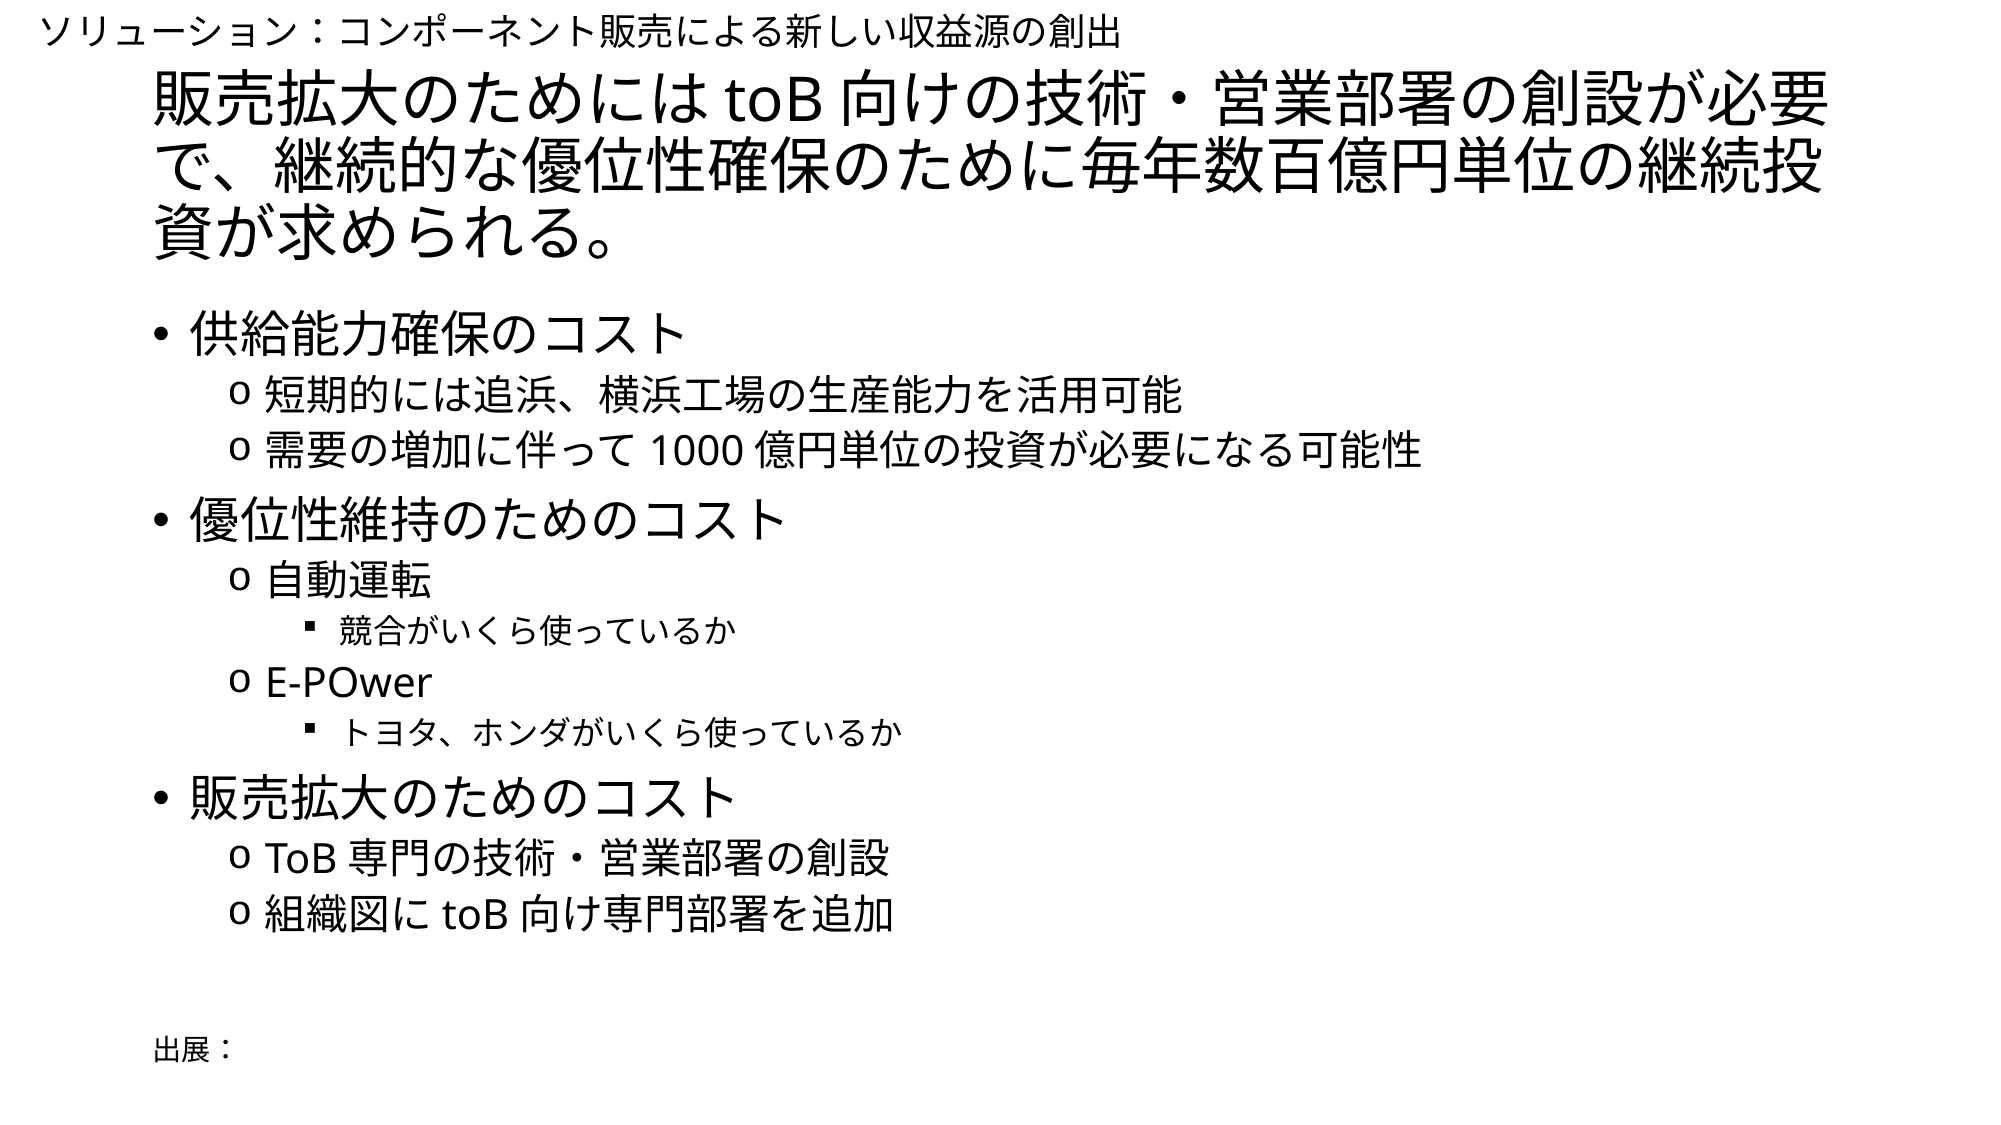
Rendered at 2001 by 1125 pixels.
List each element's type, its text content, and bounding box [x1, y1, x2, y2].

text_box ソリューション：コンポーネント販売による新しい収益源の創出 [22, 0, 1199, 106]
text_box 出展： [137, 1027, 1863, 1096]
title 販売拡大のためにはtoB向けの技術・営業部署の創設が必要で、継続的な優位性確保のために毎年数百億円単位の継続投資が求められる。 [137, 59, 1863, 278]
list 供給能力確保のコスト 短期的には追浜、横浜工場の生産能力を活用可能 需要の増加に伴って1000億円単位の投資が必要になる可能性 優位性維持のためのコスト 自動運転 競合がいくら使っているか E-POwer トヨタ、ホンダがいくら使っているか 販売拡大のためのコスト ToB専門の技術・営業部署の創設 組織図にtoB向け専門部署を追加 [137, 302, 1863, 1016]
